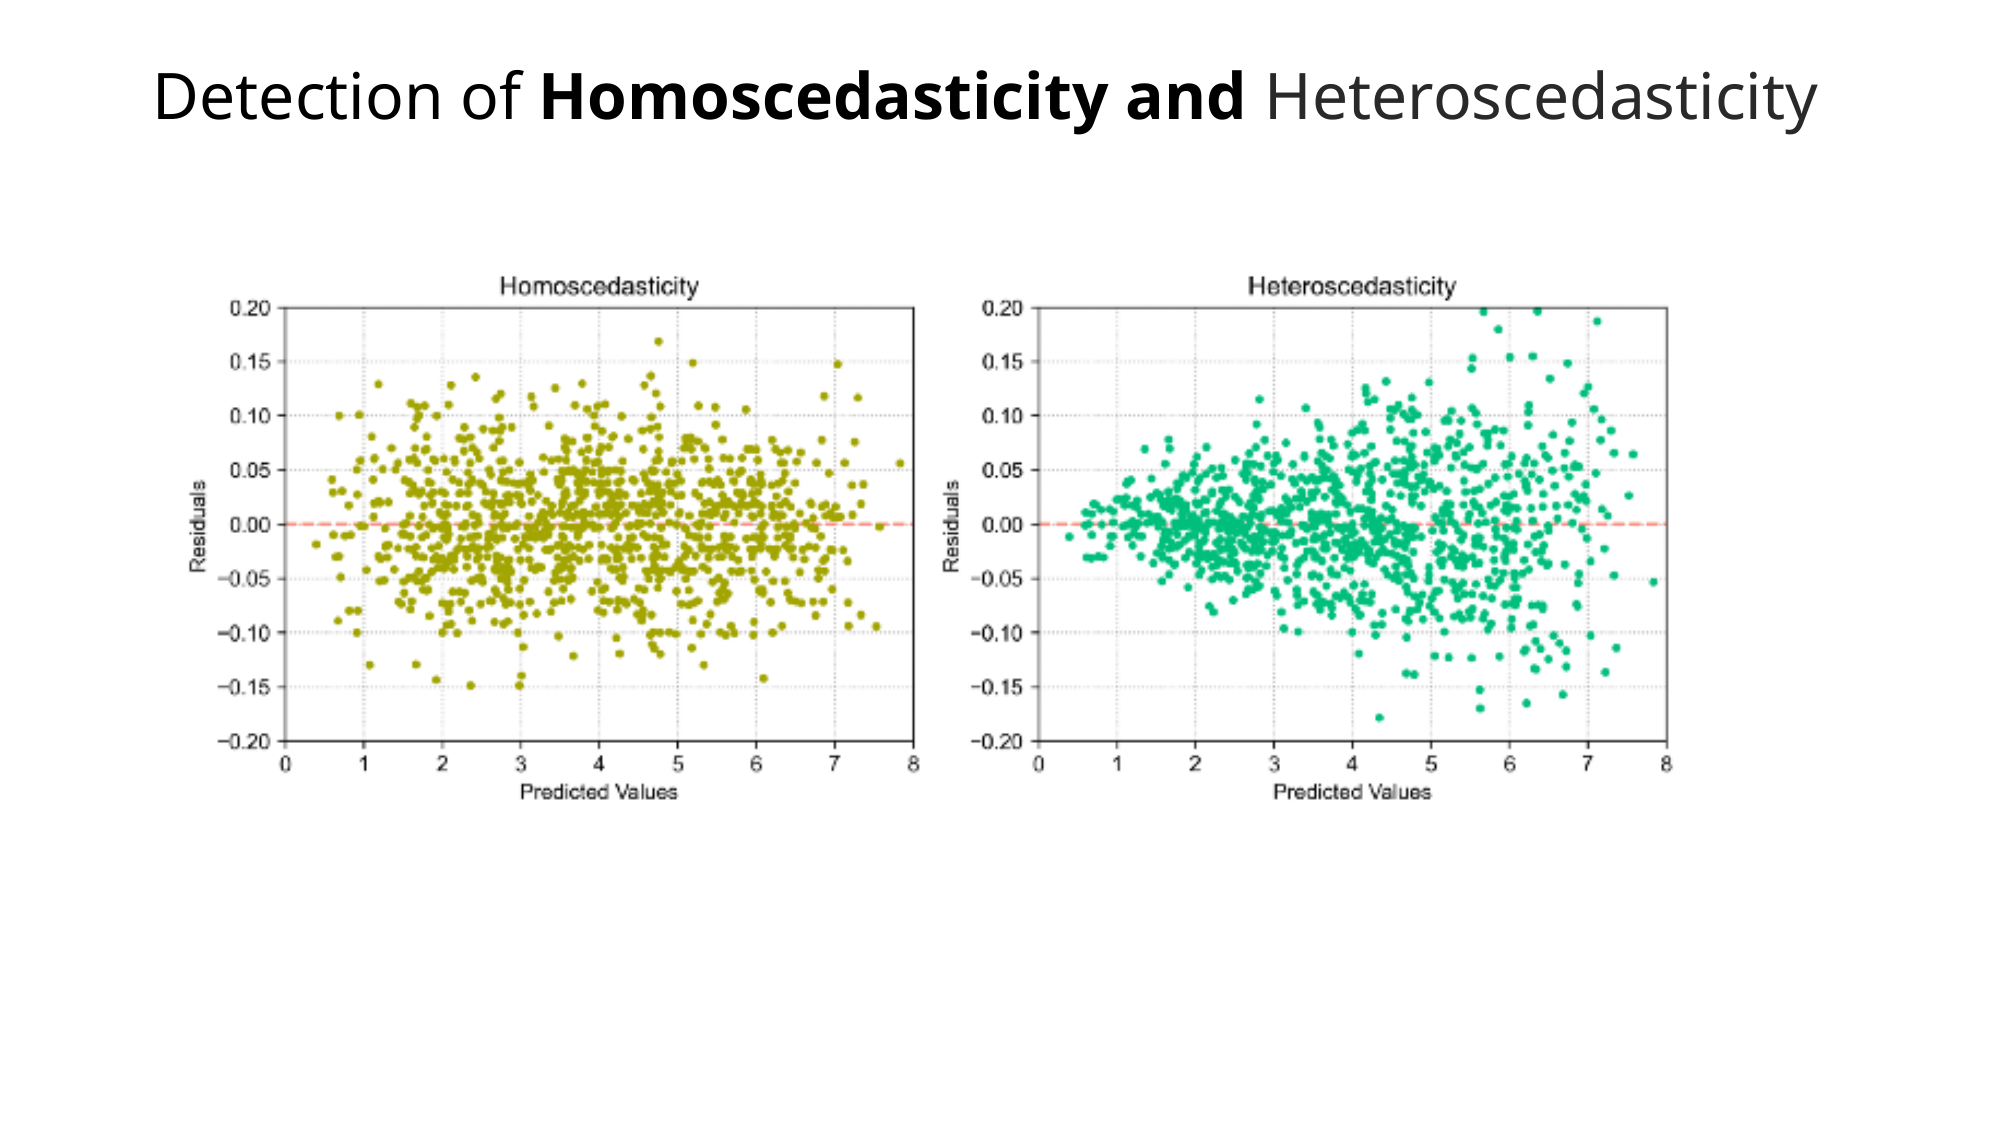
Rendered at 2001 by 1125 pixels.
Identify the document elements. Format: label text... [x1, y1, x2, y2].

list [166, 253, 1695, 826]
title Detection of Homoscedasticity and Heteroscedasticity [137, 22, 1863, 175]
